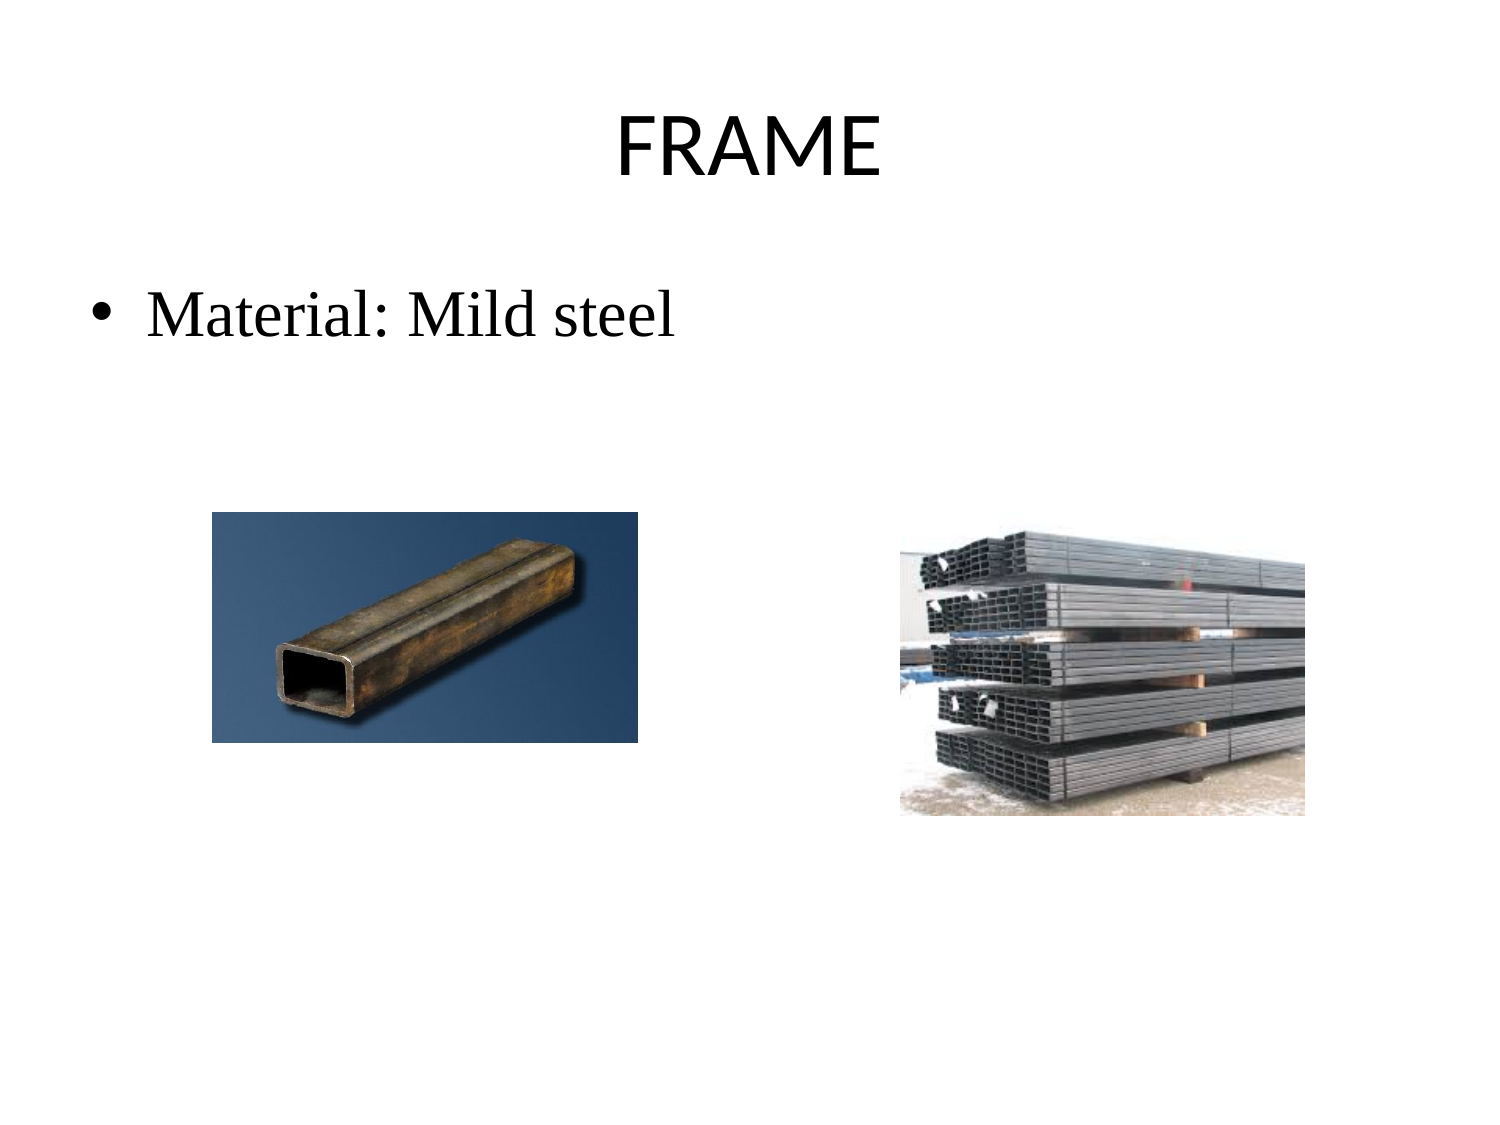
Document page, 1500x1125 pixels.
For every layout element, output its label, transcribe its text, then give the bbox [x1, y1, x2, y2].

list Material: Mild steel [75, 262, 1425, 1005]
picture [212, 512, 638, 743]
picture [899, 512, 1305, 816]
title FRAME [75, 45, 1425, 233]
